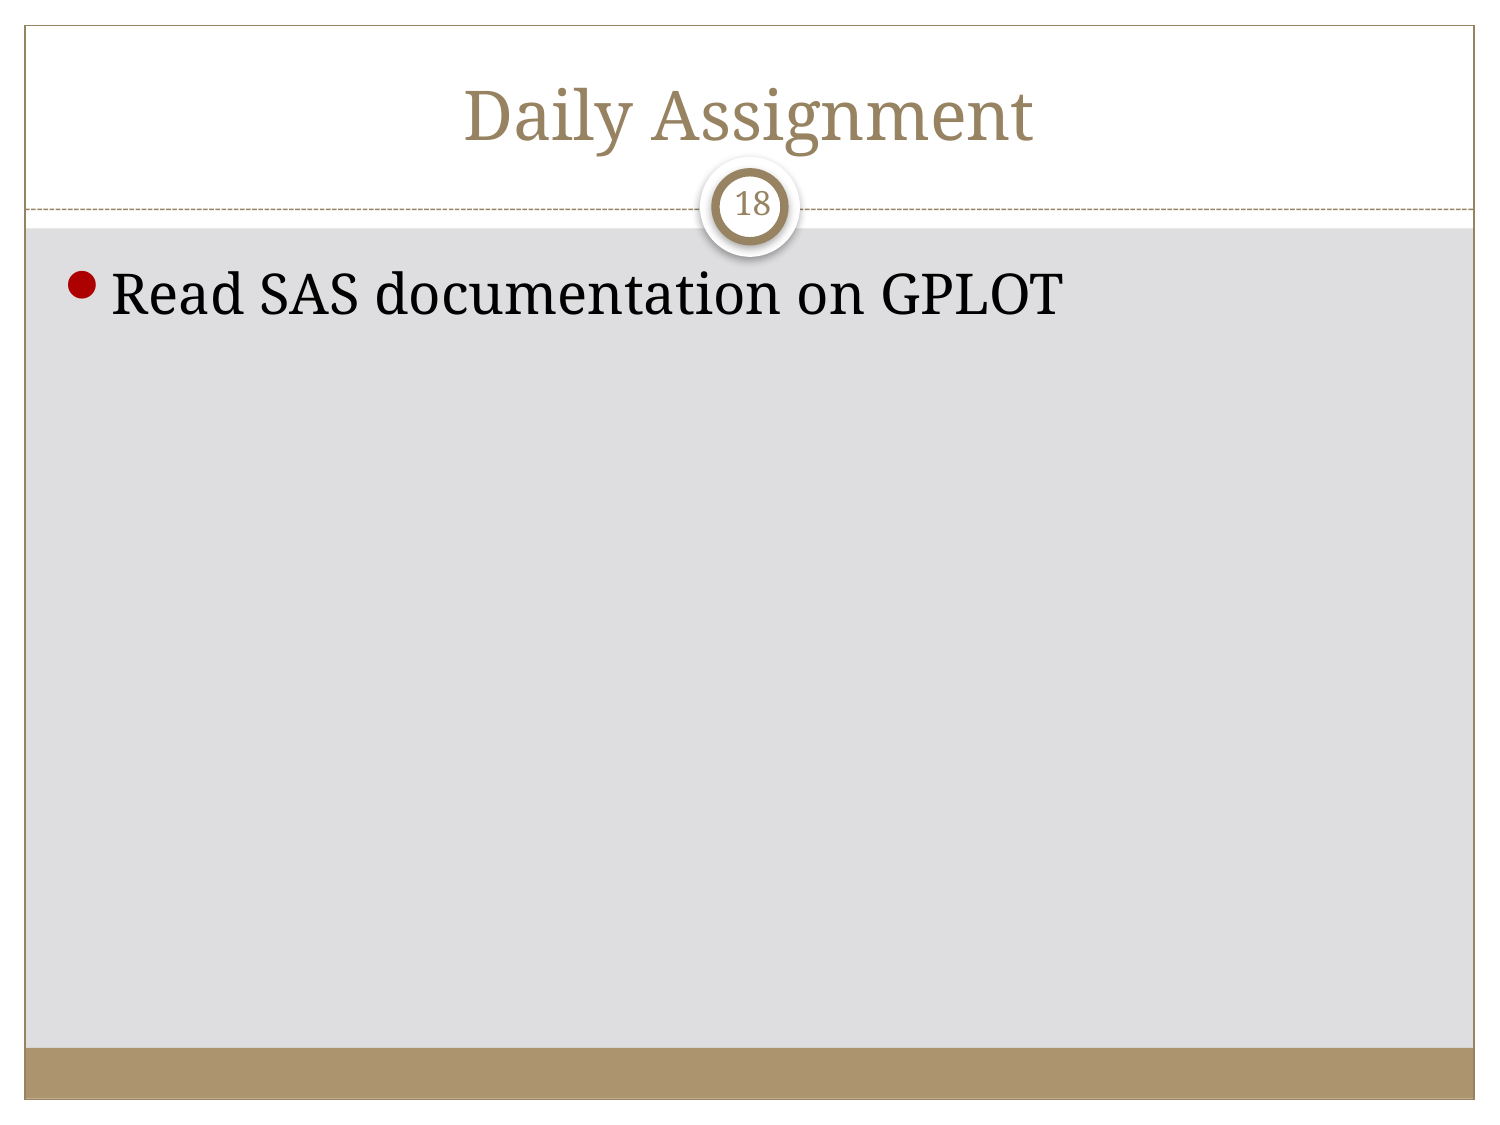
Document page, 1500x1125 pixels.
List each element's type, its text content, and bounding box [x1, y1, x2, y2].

title Daily Assignment [49, 37, 1450, 162]
slide_number 18 [715, 168, 791, 241]
list Read SAS documentation on GPLOT [49, 250, 1445, 1001]
